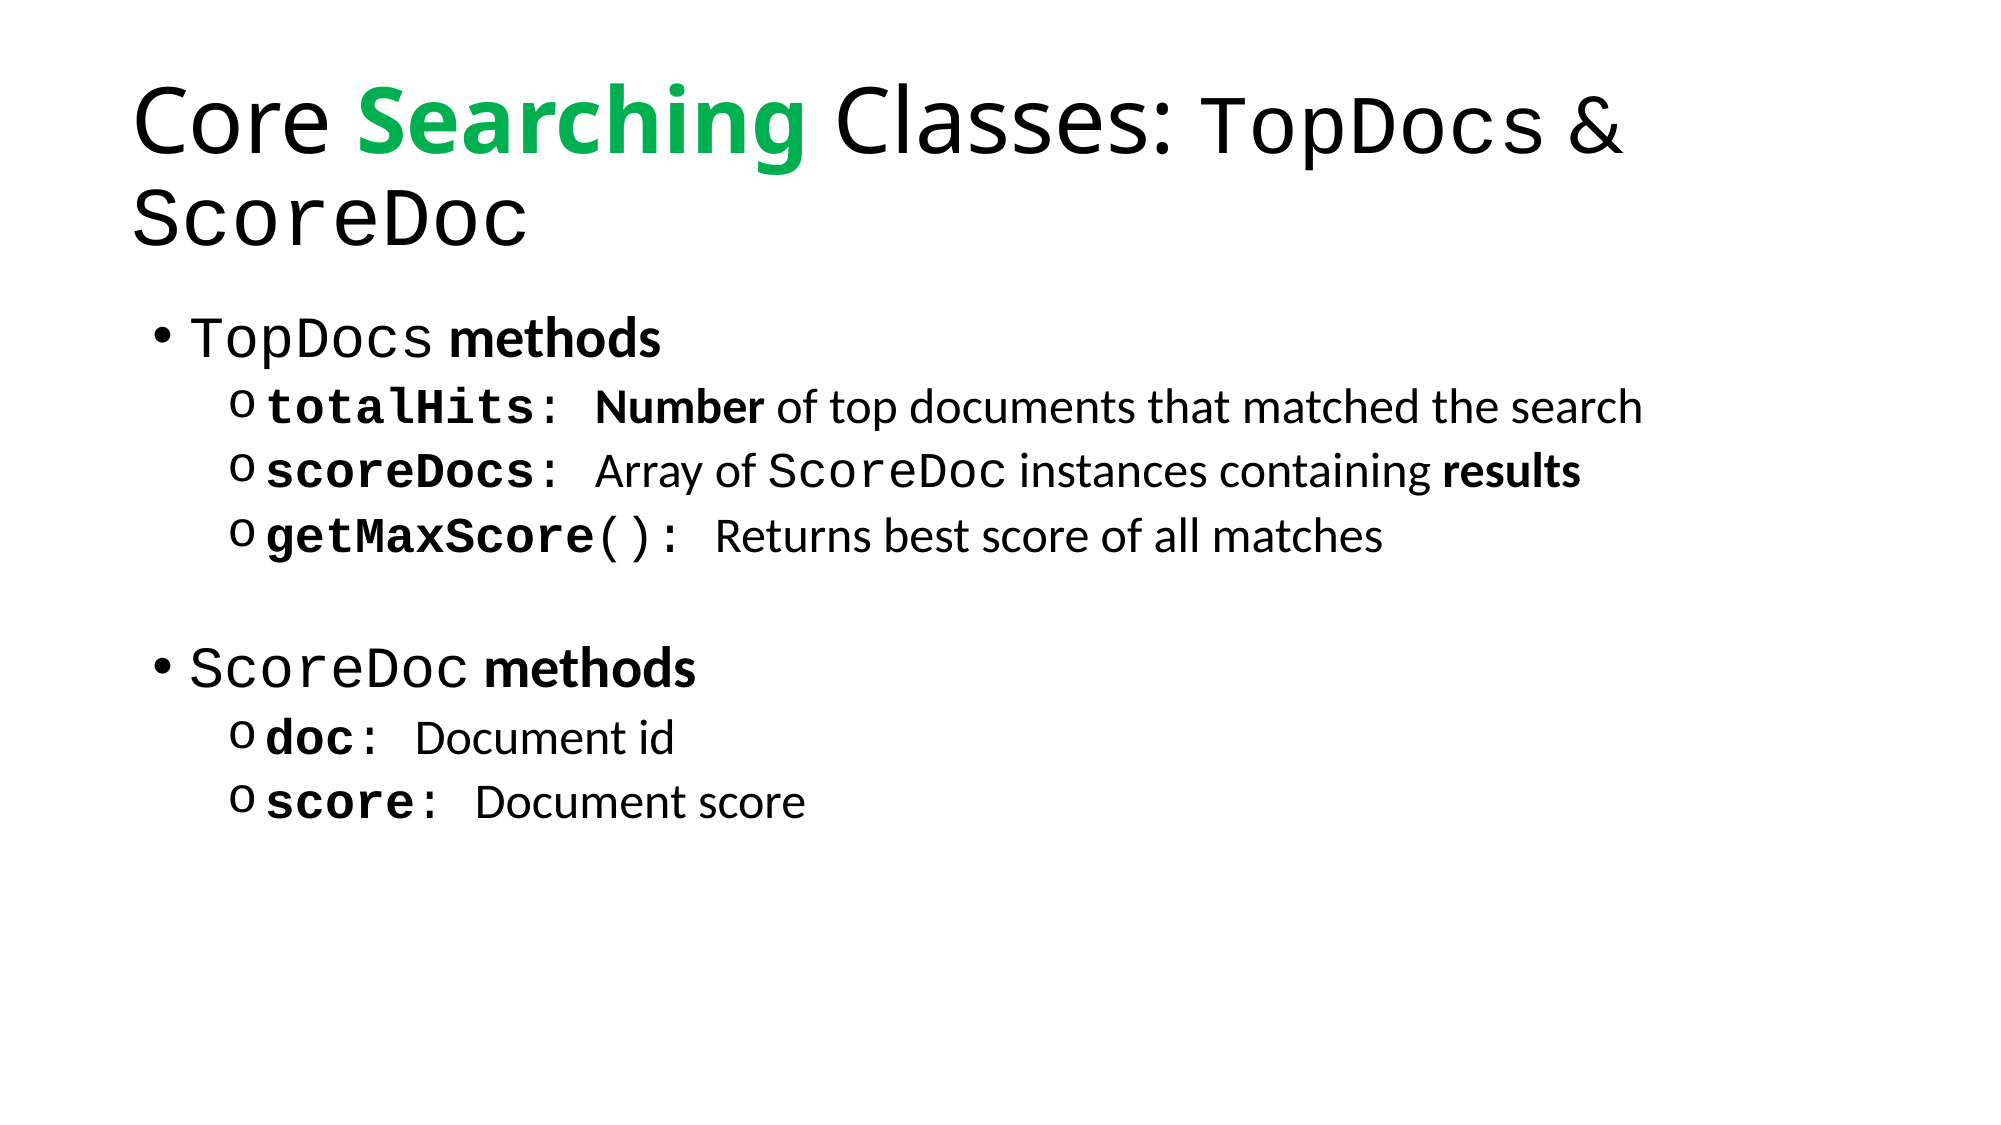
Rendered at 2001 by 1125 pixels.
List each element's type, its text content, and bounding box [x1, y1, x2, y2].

list TopDocs methods totalHits: Number of top documents that matched the search scoreDocs: Array of ScoreDoc instances containing results getMaxScore(): Returns best score of all matches ScoreDoc methods doc: Document id score: Document score [137, 299, 1863, 1014]
title Core Searching Classes: TopDocs & ScoreDoc [116, 59, 1886, 278]
